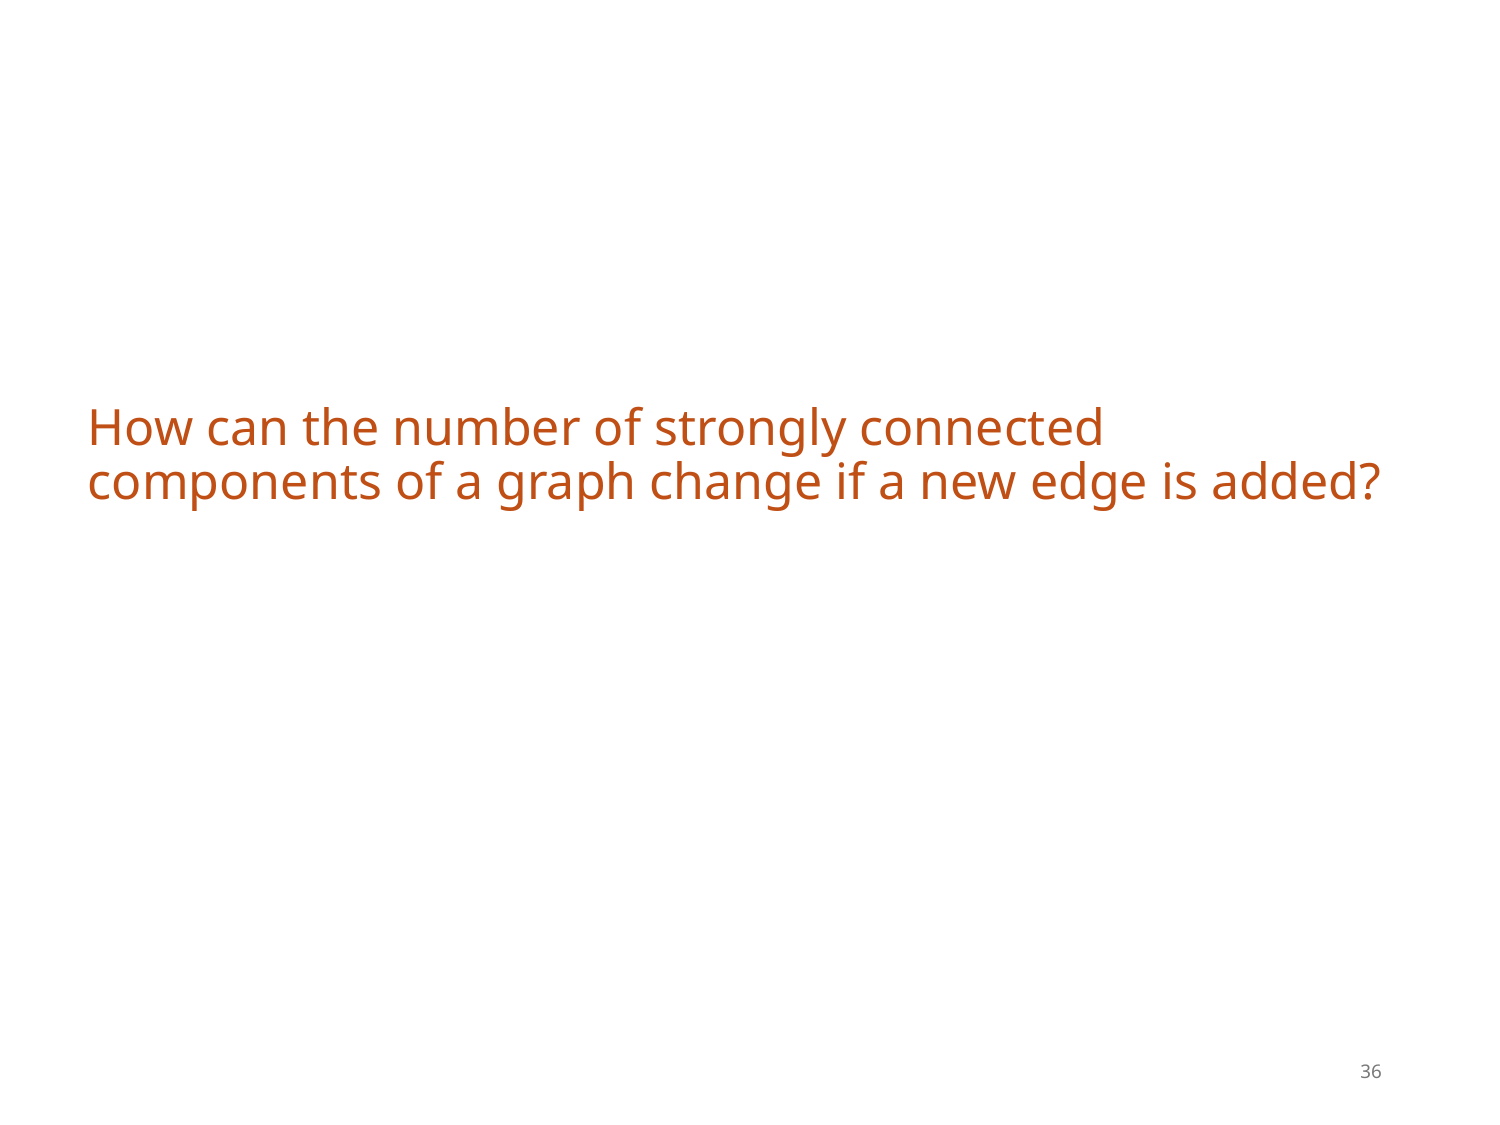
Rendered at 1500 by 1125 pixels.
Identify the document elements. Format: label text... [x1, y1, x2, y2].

title How can the number of strongly connected components of a graph change if a new edge is added? [72, 362, 1423, 550]
slide_number 36 [1059, 1042, 1397, 1103]
